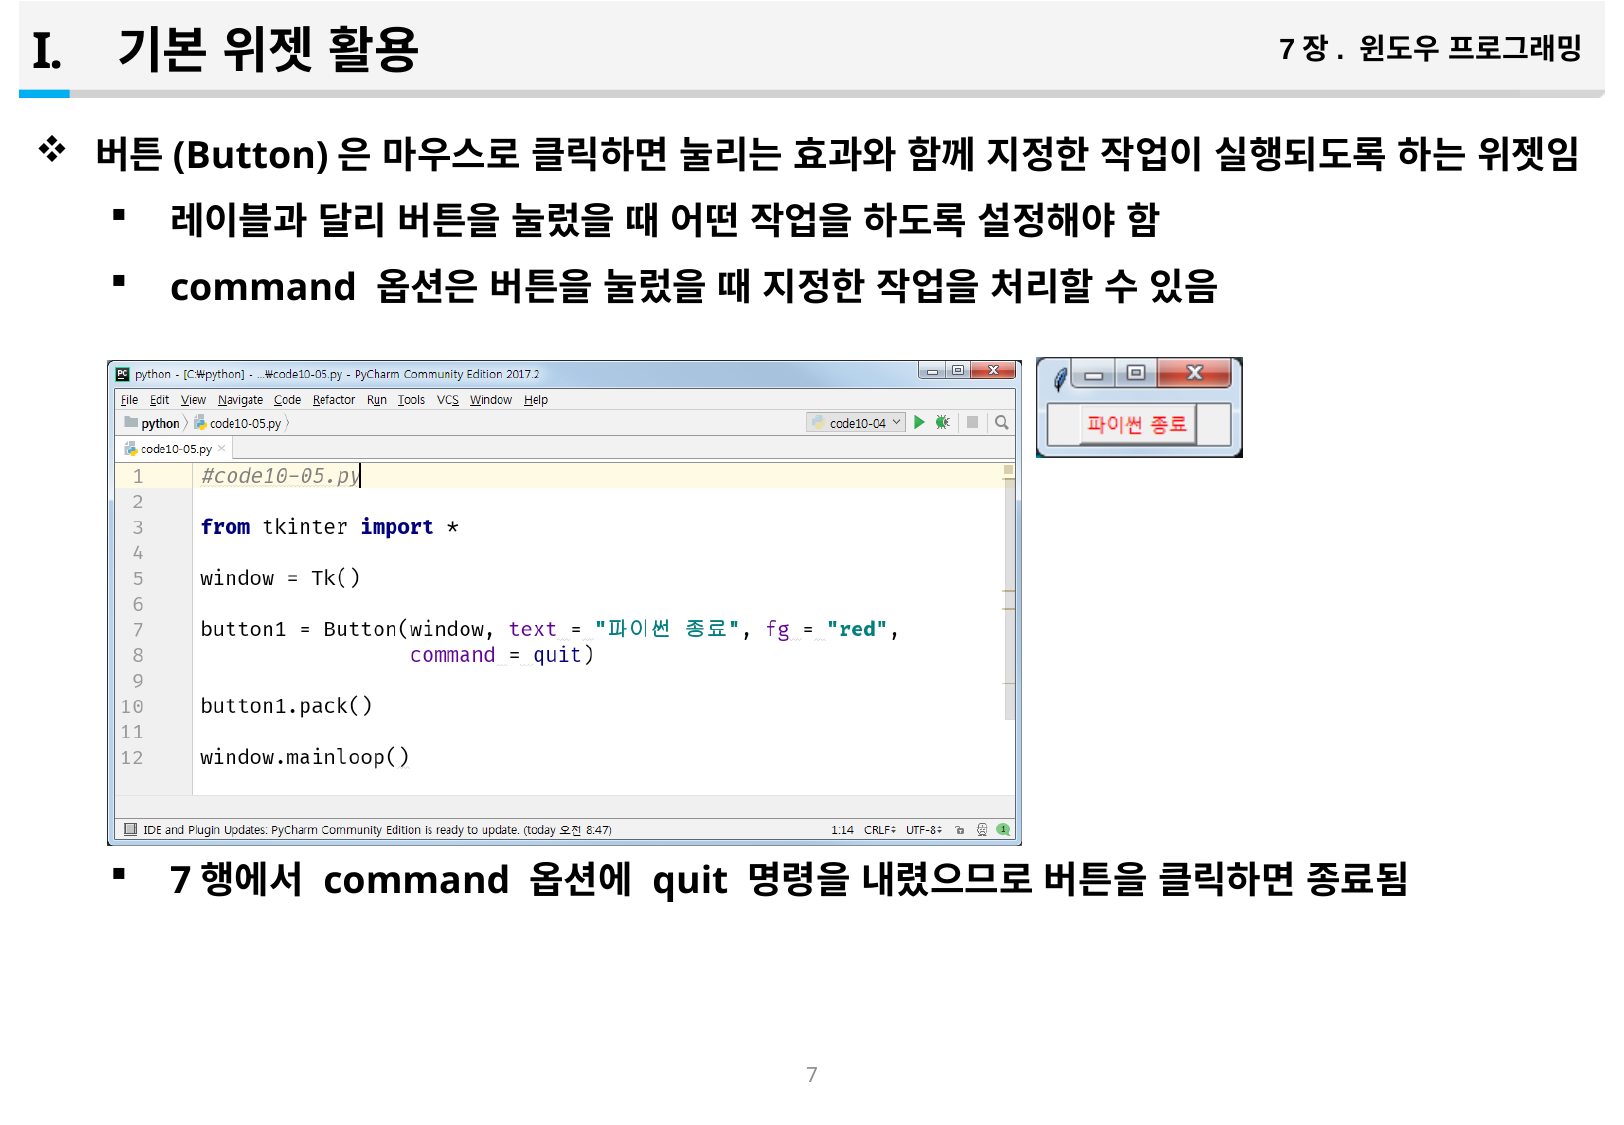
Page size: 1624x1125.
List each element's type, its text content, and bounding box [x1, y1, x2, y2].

text_box 7장. 윈도우 프로그래밍 [1264, 22, 1599, 73]
picture [1036, 357, 1243, 459]
picture [107, 360, 1023, 847]
picture [19, 1, 1605, 98]
text_box 버튼(Button)은 마우스로 클릭하면 눌리는 효과와 함께 지정한 작업이 실행되도록 하는 위젯임 레이블과 달리 버튼을 눌렀을 때 어떤 작업을 하도록 설정해야 함 command 옵션은 버튼을 눌렀을 때 지정한 작업을 처리할 수 있음 7행에서 command 옵션에 quit 명령을 내렸으므로 버튼을 클릭하면 종료됨 [20, 124, 1602, 909]
slide_number 6 [622, 1045, 1002, 1106]
list 기본 위젯 활용 [17, 11, 1167, 85]
